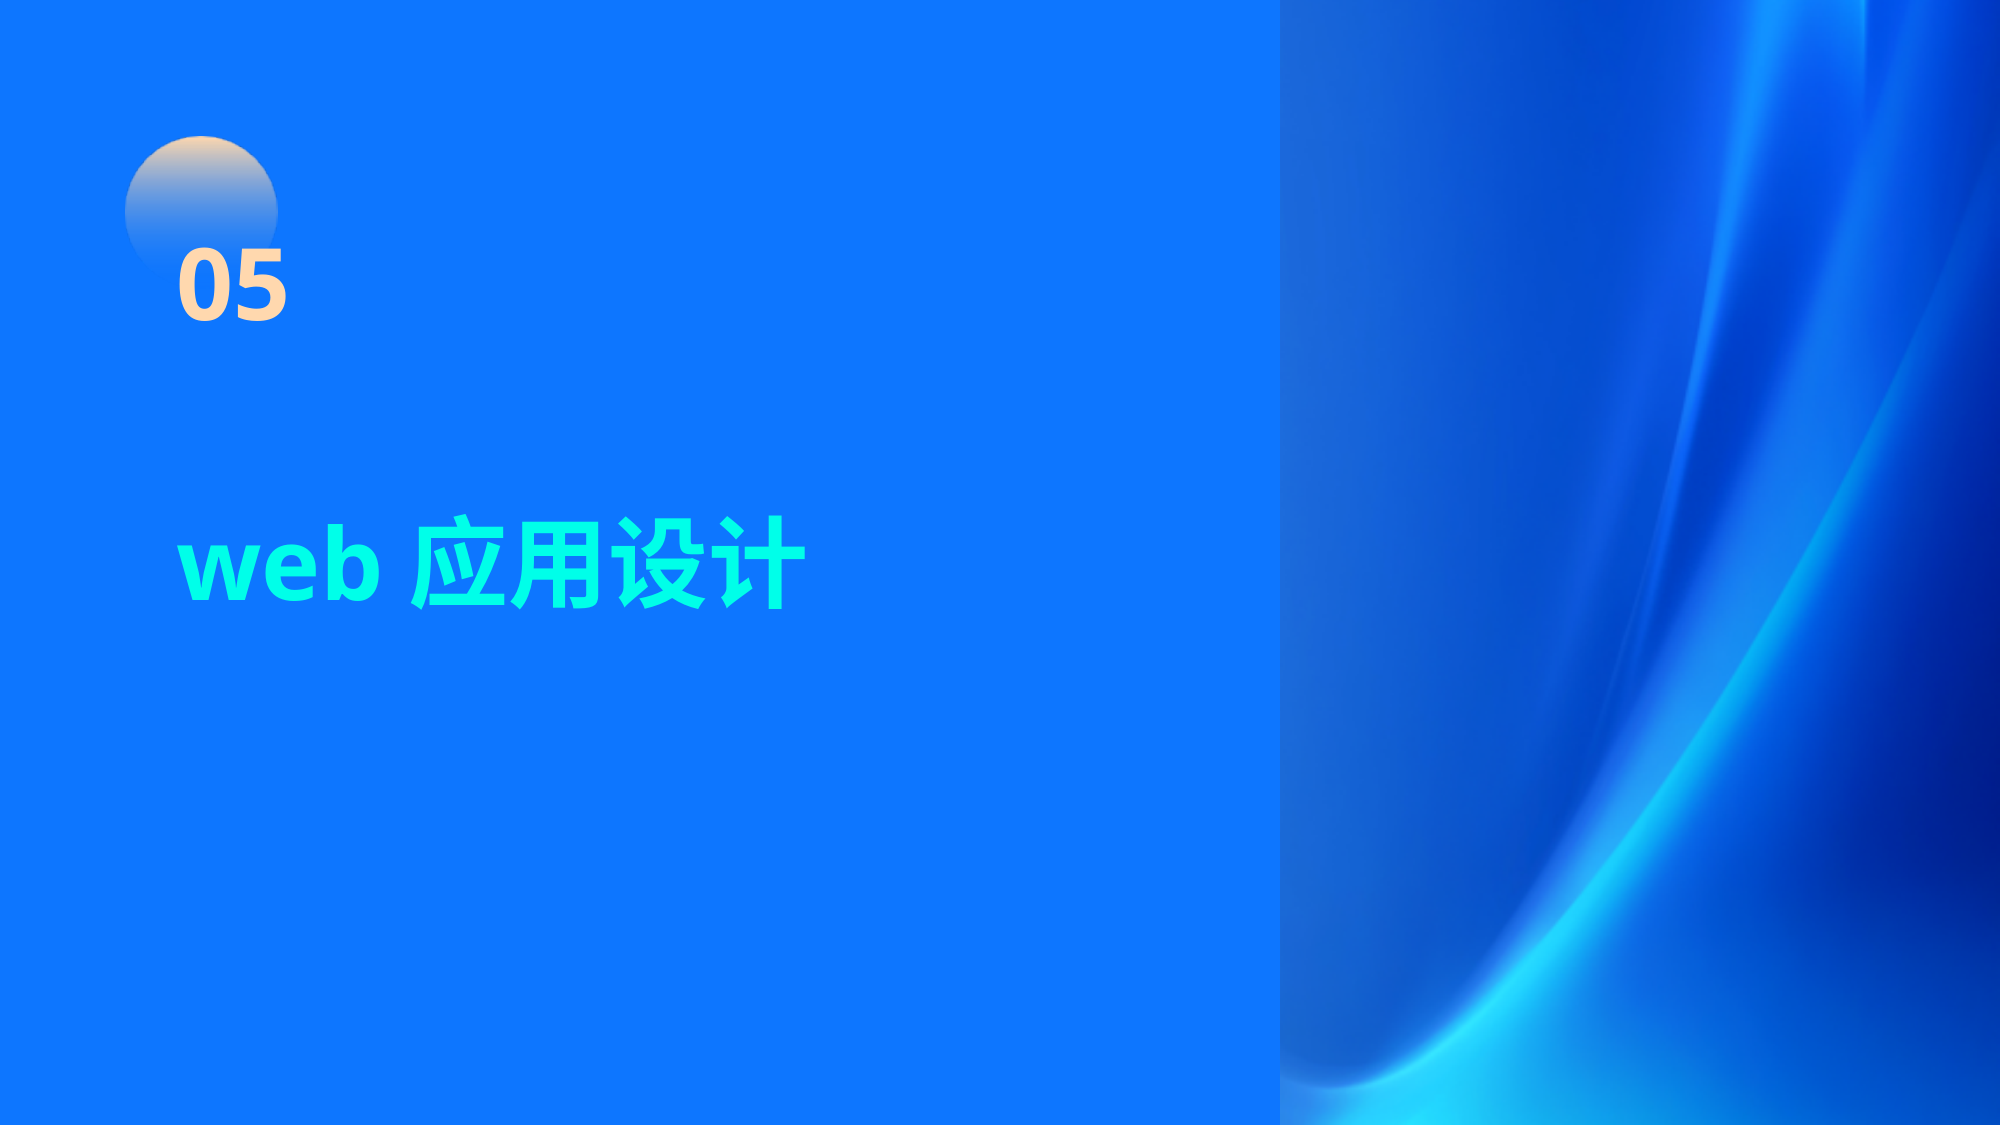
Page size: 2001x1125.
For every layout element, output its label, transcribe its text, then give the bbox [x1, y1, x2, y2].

text_box 05 [160, 151, 1111, 350]
picture [125, 136, 278, 289]
picture [1279, 0, 2000, 1125]
text_box web应用设计 [160, 431, 1111, 629]
